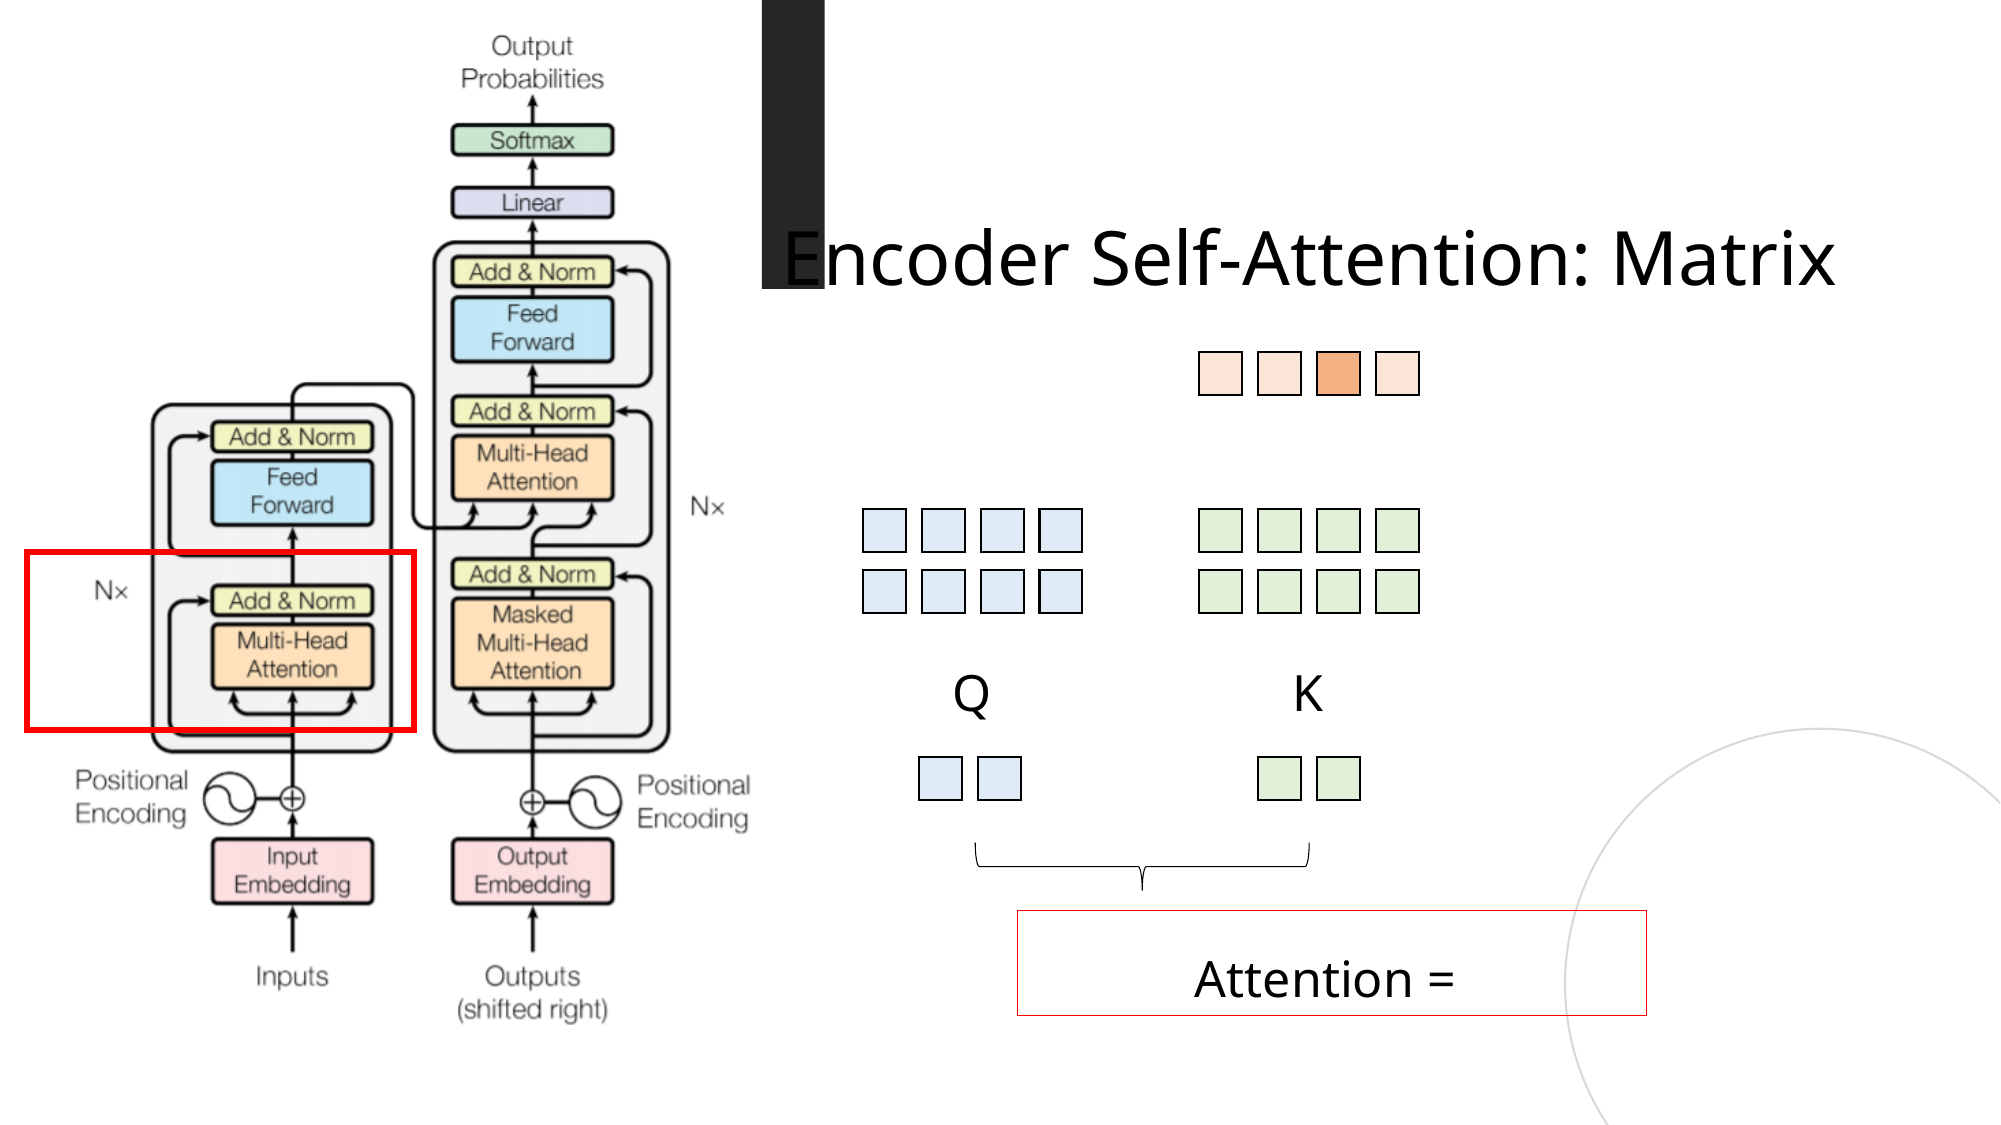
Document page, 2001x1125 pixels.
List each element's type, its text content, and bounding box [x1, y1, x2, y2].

text_box [974, 842, 1310, 891]
text_box [862, 569, 907, 614]
picture [53, 14, 774, 1030]
text_box Encoder Self-Attention: Matrix [774, 203, 1853, 308]
text_box [980, 569, 1025, 614]
text_box [1038, 569, 1083, 614]
text_box [1375, 508, 1420, 553]
text_box [1316, 569, 1361, 614]
text_box [1198, 569, 1243, 614]
text_box Q [937, 623, 1102, 729]
text_box [980, 508, 1025, 553]
text_box [761, 0, 826, 203]
text_box [1257, 508, 1302, 553]
text_box [1257, 351, 1302, 396]
text_box [1316, 756, 1361, 801]
text_box [921, 508, 966, 553]
text_box K [1277, 623, 1443, 729]
text_box [1257, 569, 1302, 614]
text_box [1257, 756, 1302, 801]
text_box [1316, 351, 1361, 396]
text_box [977, 756, 1022, 801]
text_box [1375, 569, 1420, 614]
text_box [862, 508, 907, 553]
text_box [918, 756, 963, 801]
text_box [921, 569, 966, 614]
text_box [26, 551, 53, 731]
text_box [1375, 351, 1420, 396]
text_box [1038, 508, 1083, 553]
text_box [1198, 351, 1243, 396]
text_box [1316, 508, 1361, 553]
text_box [1198, 508, 1243, 553]
